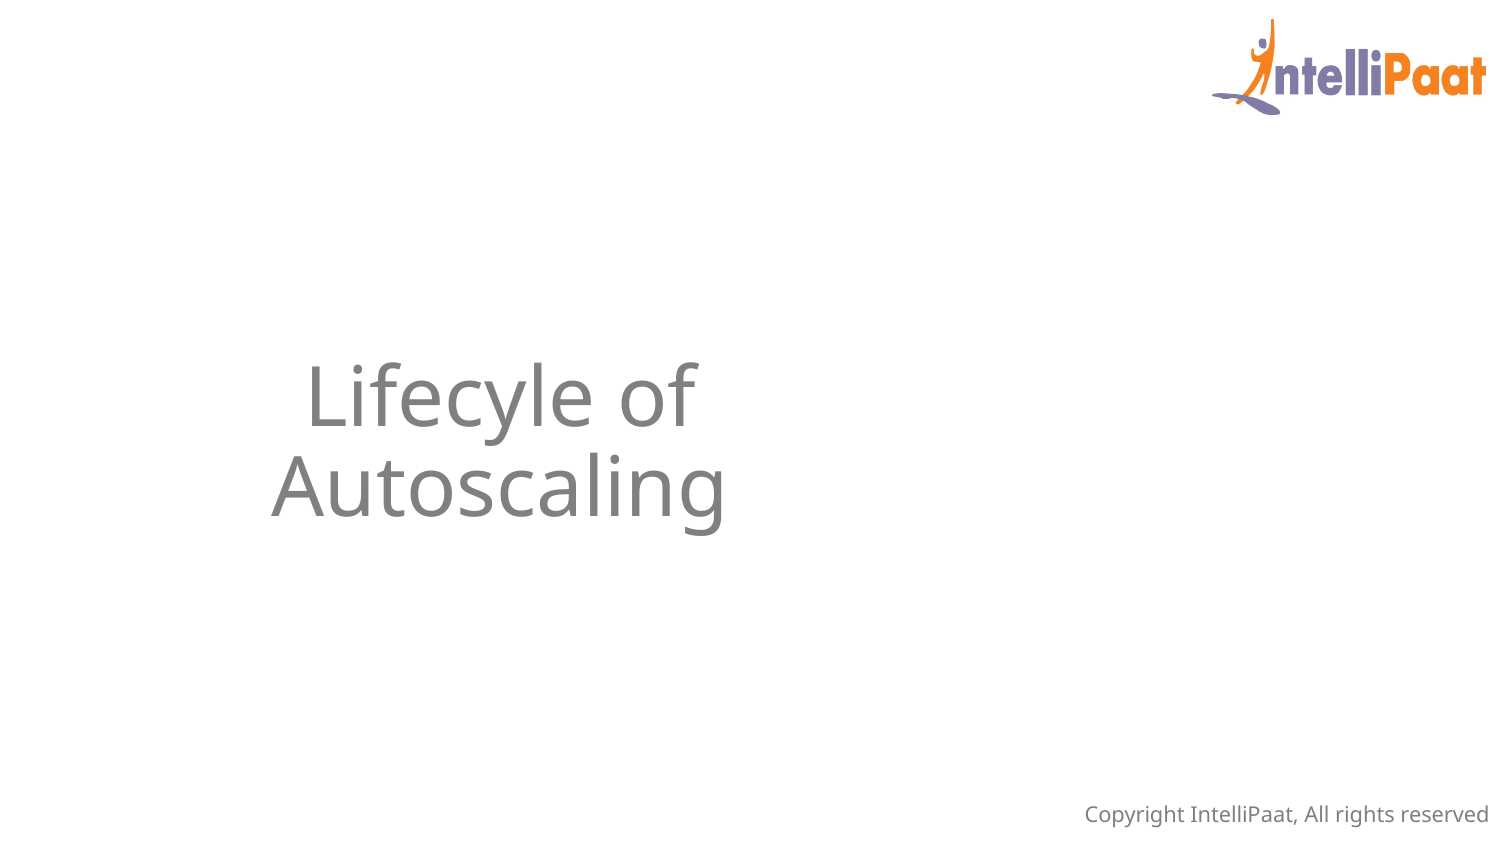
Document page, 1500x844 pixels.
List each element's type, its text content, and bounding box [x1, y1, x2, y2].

list Lifecyle of Autoscaling [78, 397, 938, 493]
picture [1212, 19, 1486, 115]
